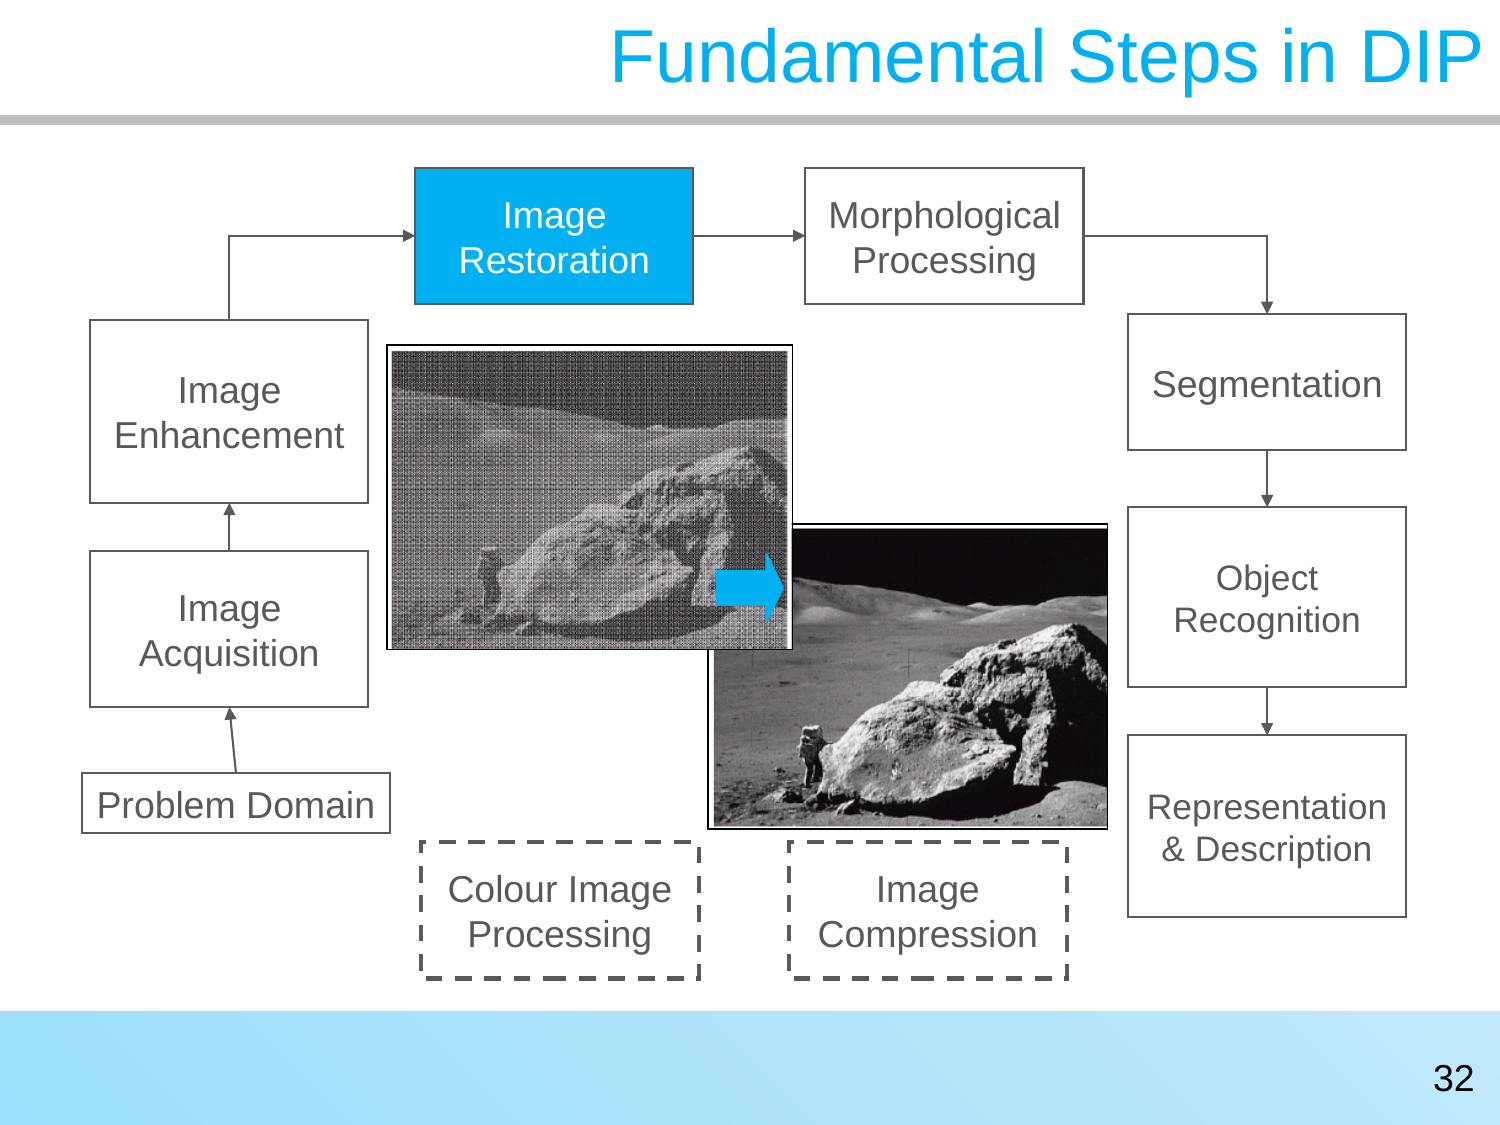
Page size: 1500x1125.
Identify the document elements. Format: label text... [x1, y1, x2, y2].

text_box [79, 167, 1407, 979]
title Fundamental Steps in DIP [0, 0, 1500, 121]
